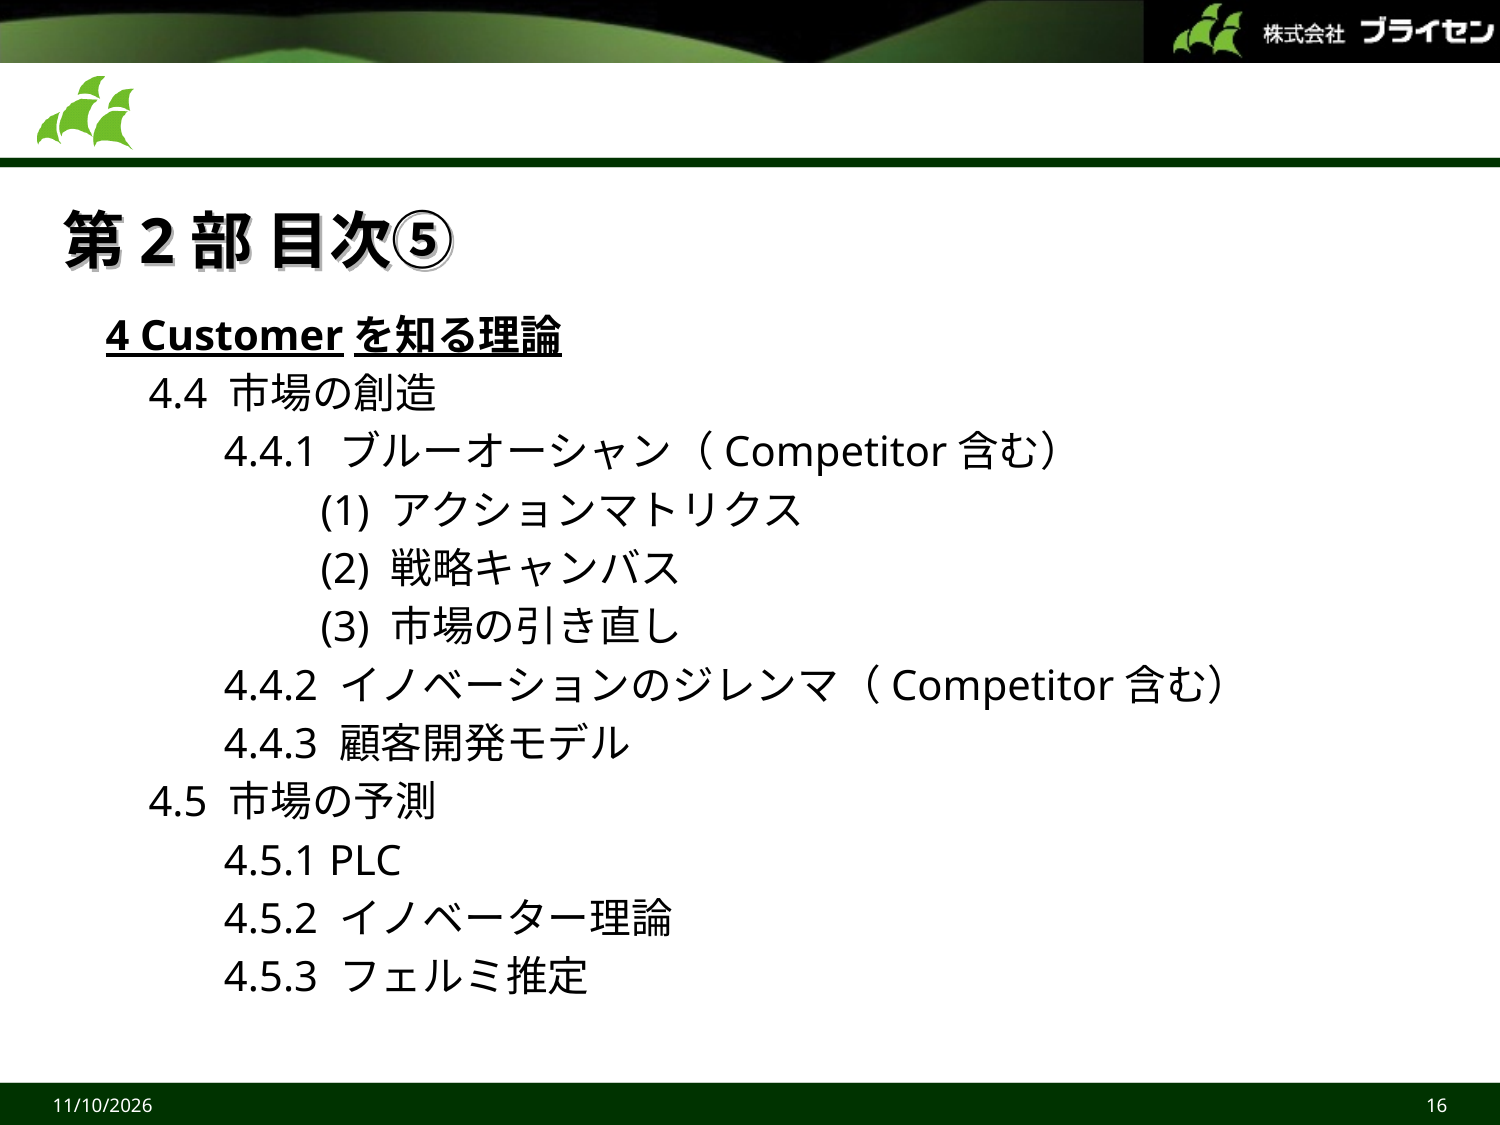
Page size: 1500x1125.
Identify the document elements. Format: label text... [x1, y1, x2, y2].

title 第2部 目次⑤ [47, 193, 1381, 315]
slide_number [37, 1088, 351, 1125]
picture [37, 76, 134, 150]
picture [0, 0, 1500, 63]
list 4 Customerを知る理論 4.4 市場の創造 4.4.1 ブルーオーシャン（Competitor含む） (1) アクションマトリクス (2) 戦略キャンバス (3) 市場の引き直し 4.4.2 イノベーションのジレンマ（Competitor含む） 4.4.3 顧客開発モデル 4.5 市場の予測 4.5.1 PLC 4.5.2 イノベーター理論 4.5.3 フェルミ推定 [47, 300, 1477, 1084]
slide_number 16 [1149, 1088, 1463, 1125]
